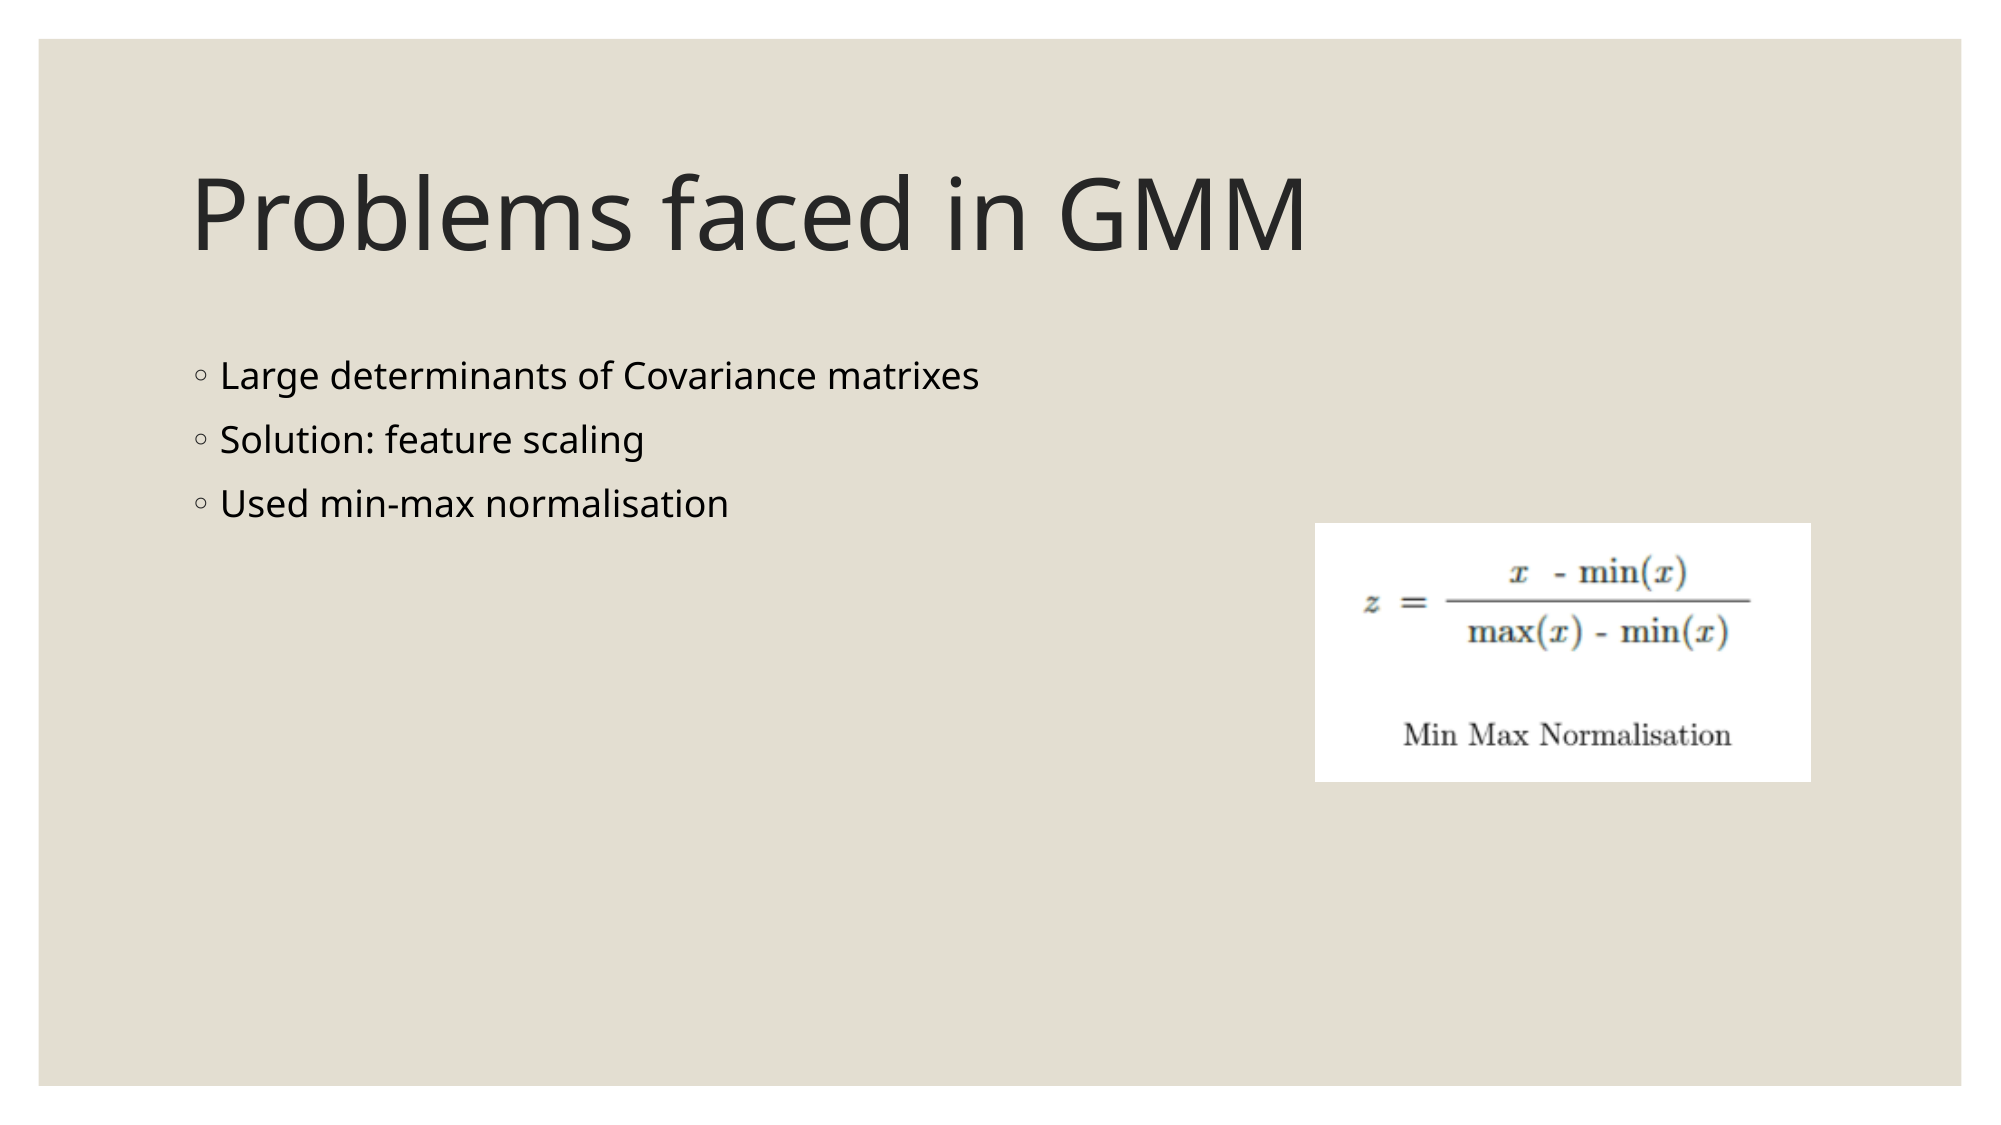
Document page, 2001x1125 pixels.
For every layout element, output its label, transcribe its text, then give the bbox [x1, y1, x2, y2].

title Problems faced in GMM [174, 105, 1825, 331]
list Large determinants of Covariance matrixes Solution: feature scaling Used min-max normalisation [174, 345, 1239, 990]
picture [1315, 523, 1811, 782]
